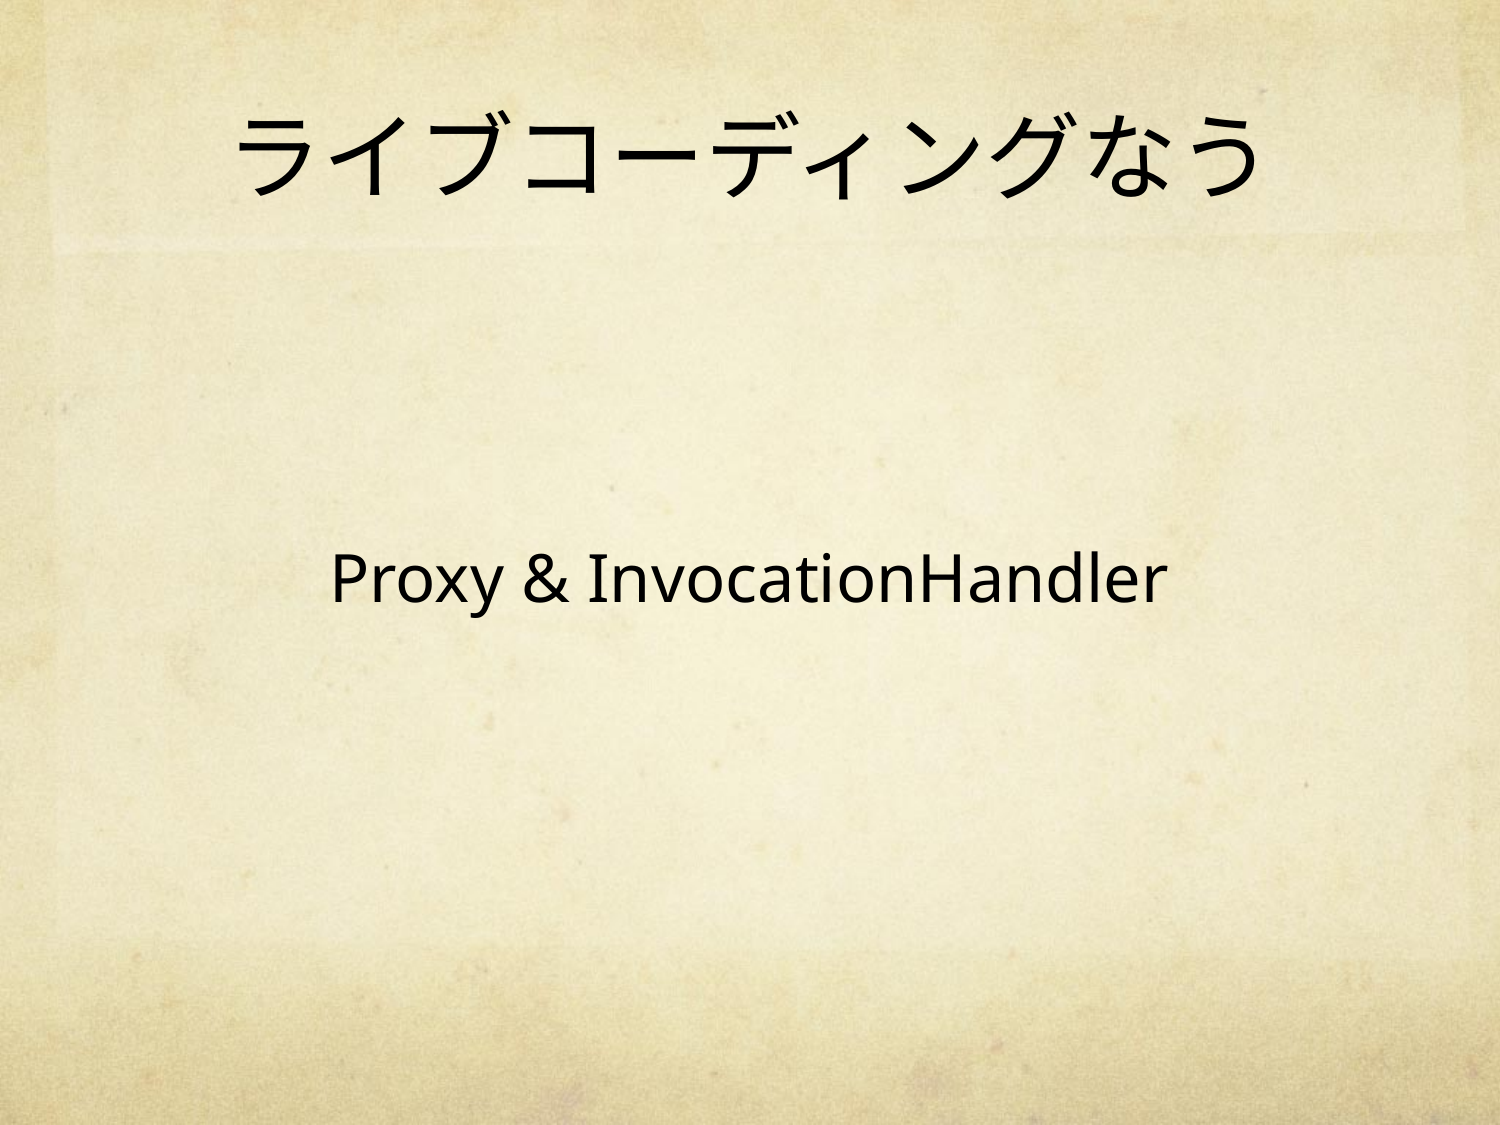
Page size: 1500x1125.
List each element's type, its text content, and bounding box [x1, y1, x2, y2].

picture [0, 0, 1500, 1125]
list Proxy & InvocationHandler [150, 284, 1350, 950]
title ライブコーディングなう [150, 82, 1350, 225]
